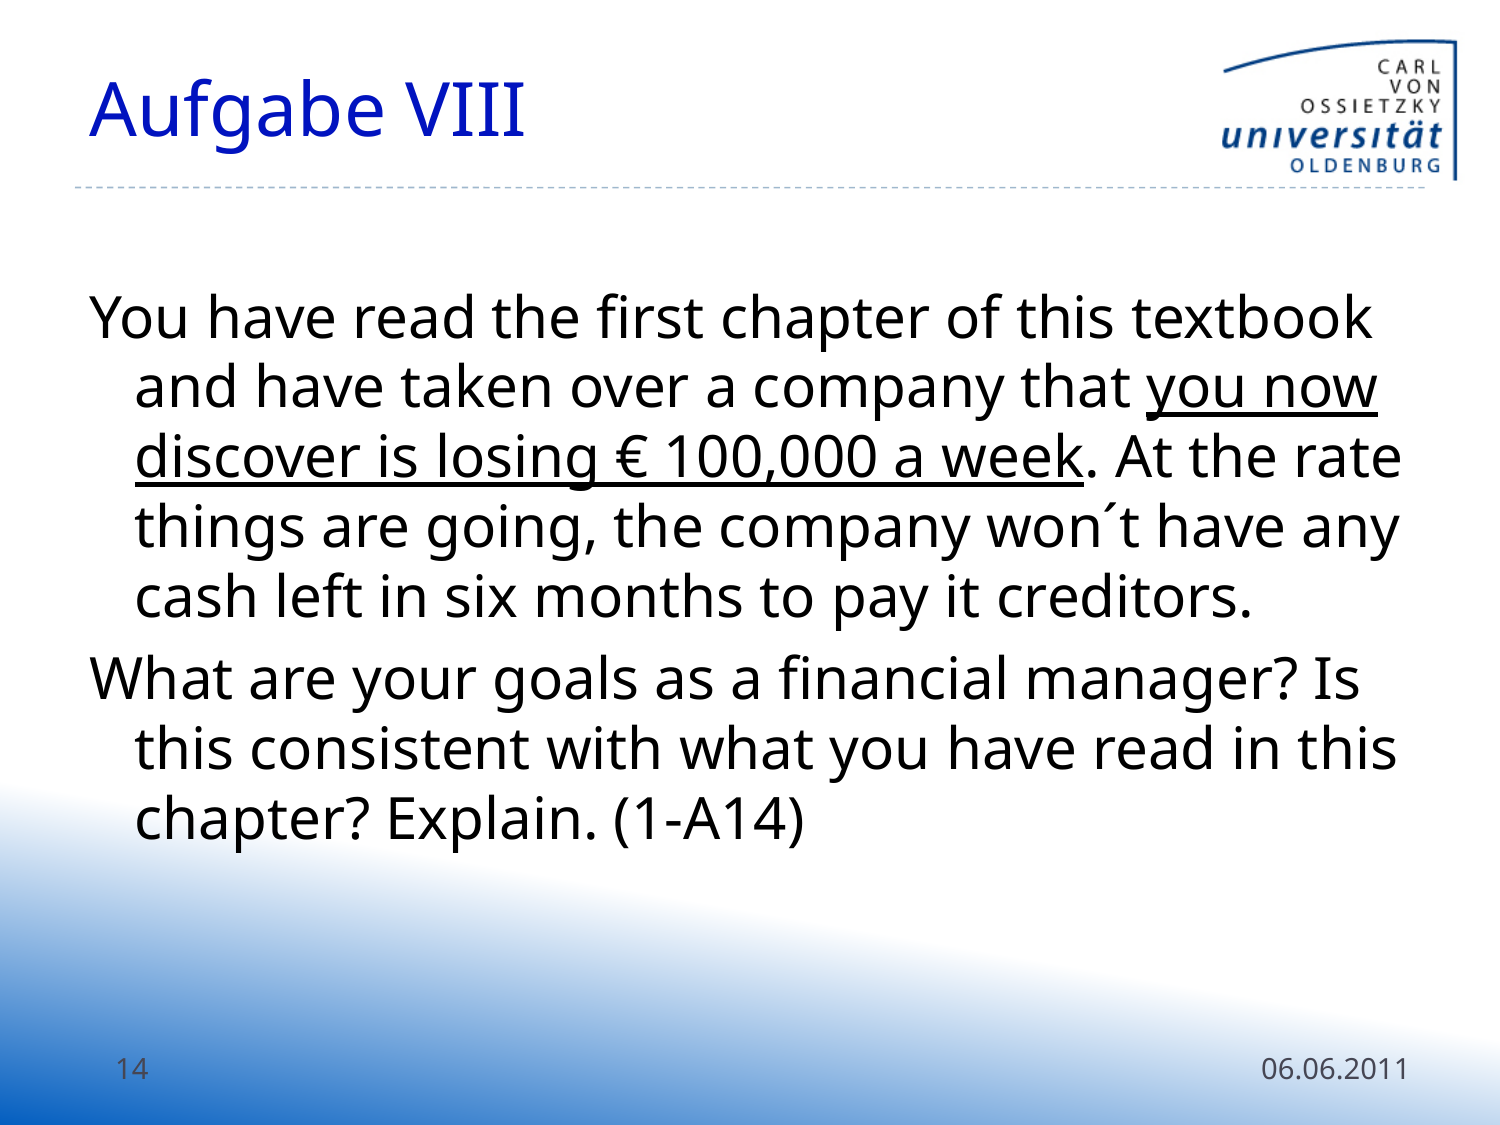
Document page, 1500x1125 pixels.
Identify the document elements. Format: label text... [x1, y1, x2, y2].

picture [1210, 30, 1471, 189]
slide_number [1246, 1042, 1426, 1103]
title Aufgabe VIII [75, 24, 1176, 188]
list You have read the first chapter of this textbook and have taken over a company that you now discover is losing € 100,000 a week. At the rate things are going, the company won´t have any cash left in six months to pay it creditors. What are your goals as a financial manager? Is this consistent with what you have read in this chapter? Explain. (1-A14) [75, 200, 1425, 1010]
slide_number 14 [100, 1042, 219, 1103]
